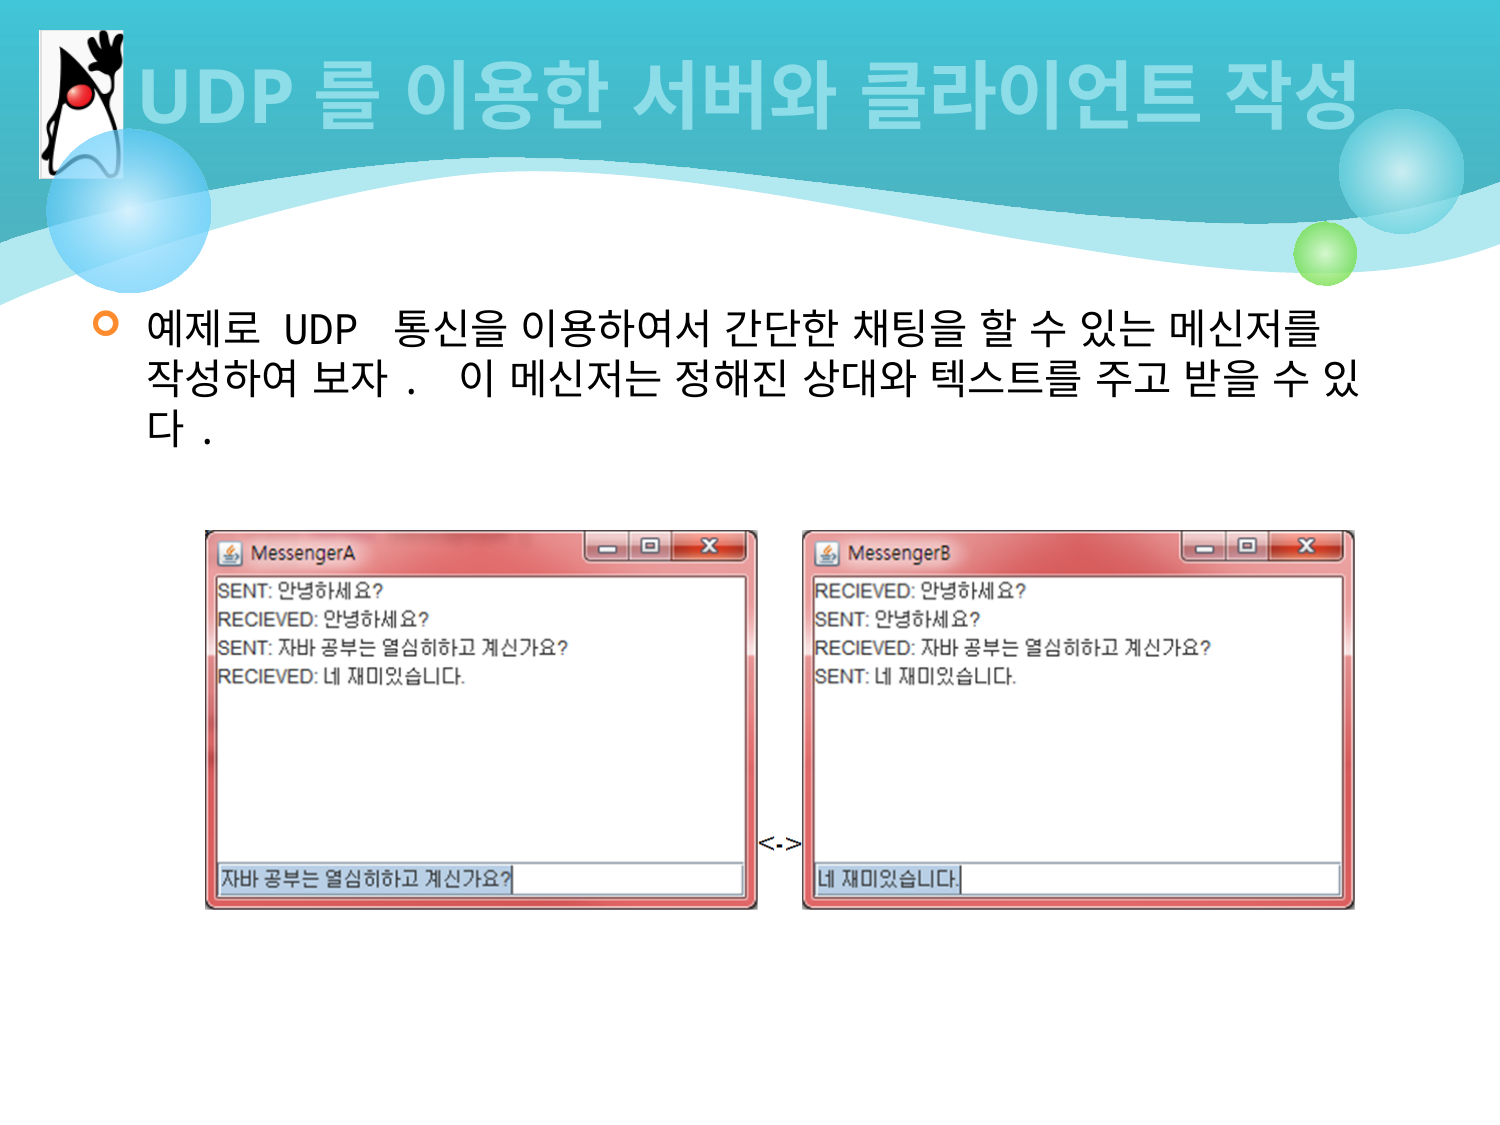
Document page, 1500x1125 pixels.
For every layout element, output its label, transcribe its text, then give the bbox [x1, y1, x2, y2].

picture [197, 521, 1363, 918]
list 예제로 UDP 통신을 이용하여서 간단한 채팅을 할 수 있는 메신저를 작성하여 보자. 이 메신저는 정해진 상대와 텍스트를 주고 받을 수 있다. [75, 295, 1425, 1038]
picture [39, 30, 75, 179]
title UDP를 이용한 서버와 클라이언트 작성 [75, 0, 1425, 188]
